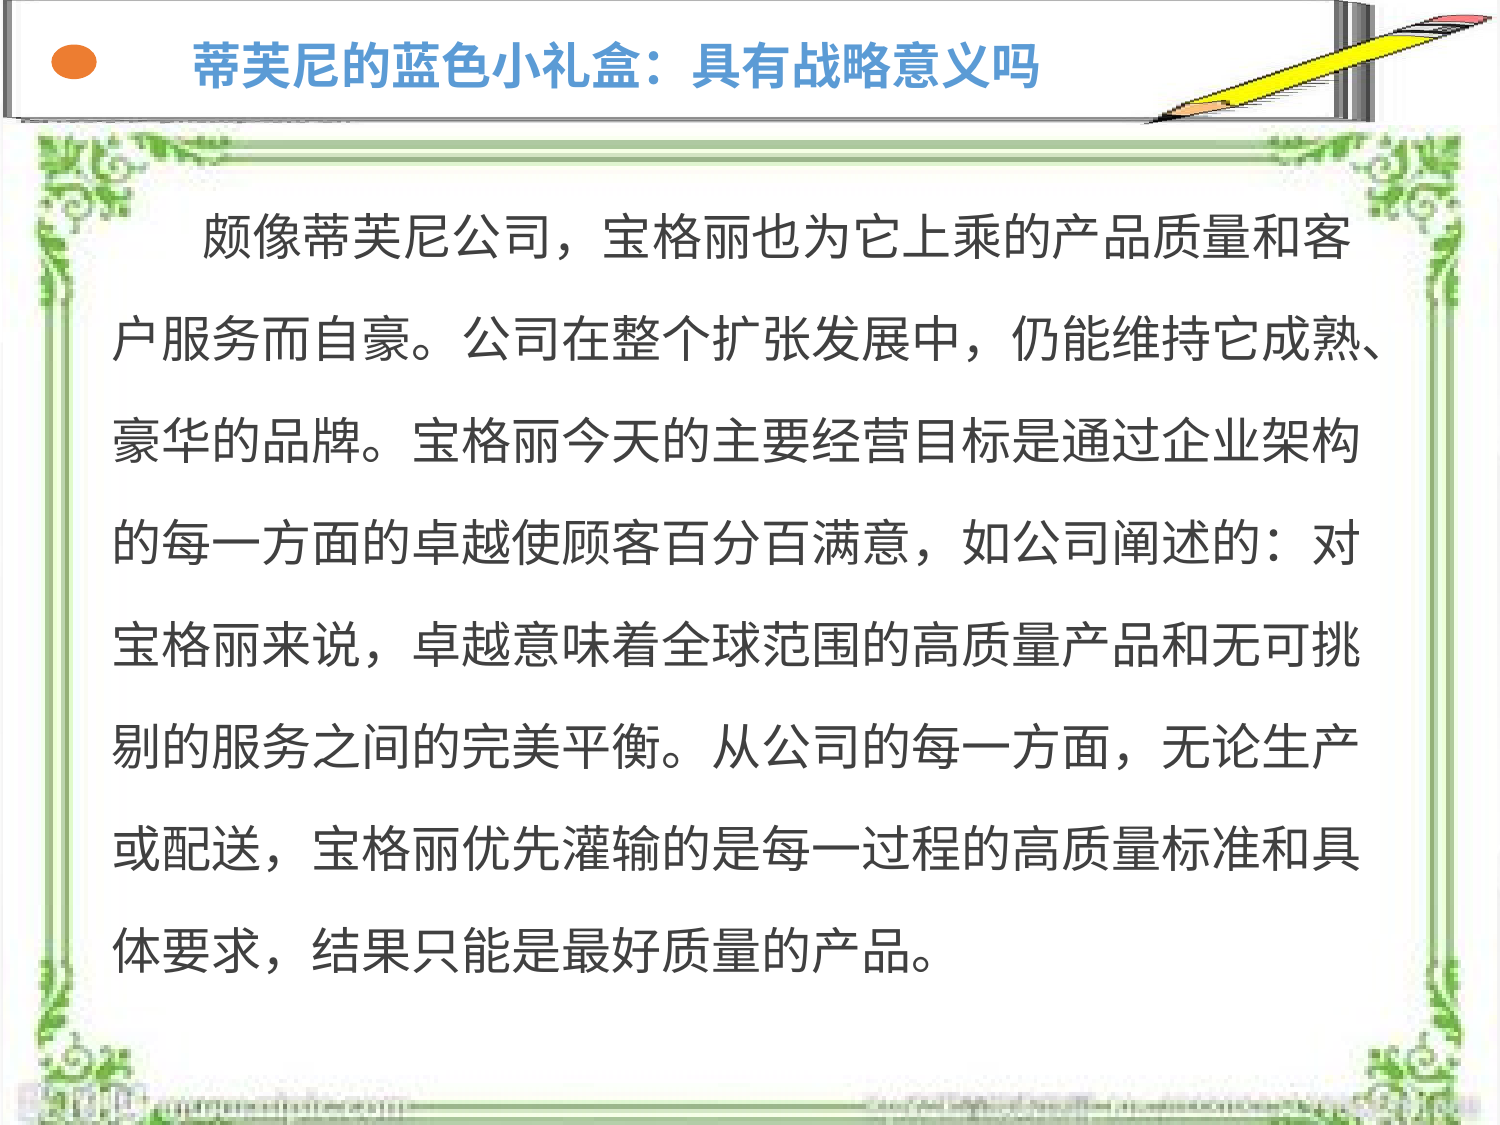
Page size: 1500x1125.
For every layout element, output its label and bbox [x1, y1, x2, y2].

picture [0, 0, 1500, 1125]
text_box [3, 0, 1497, 125]
